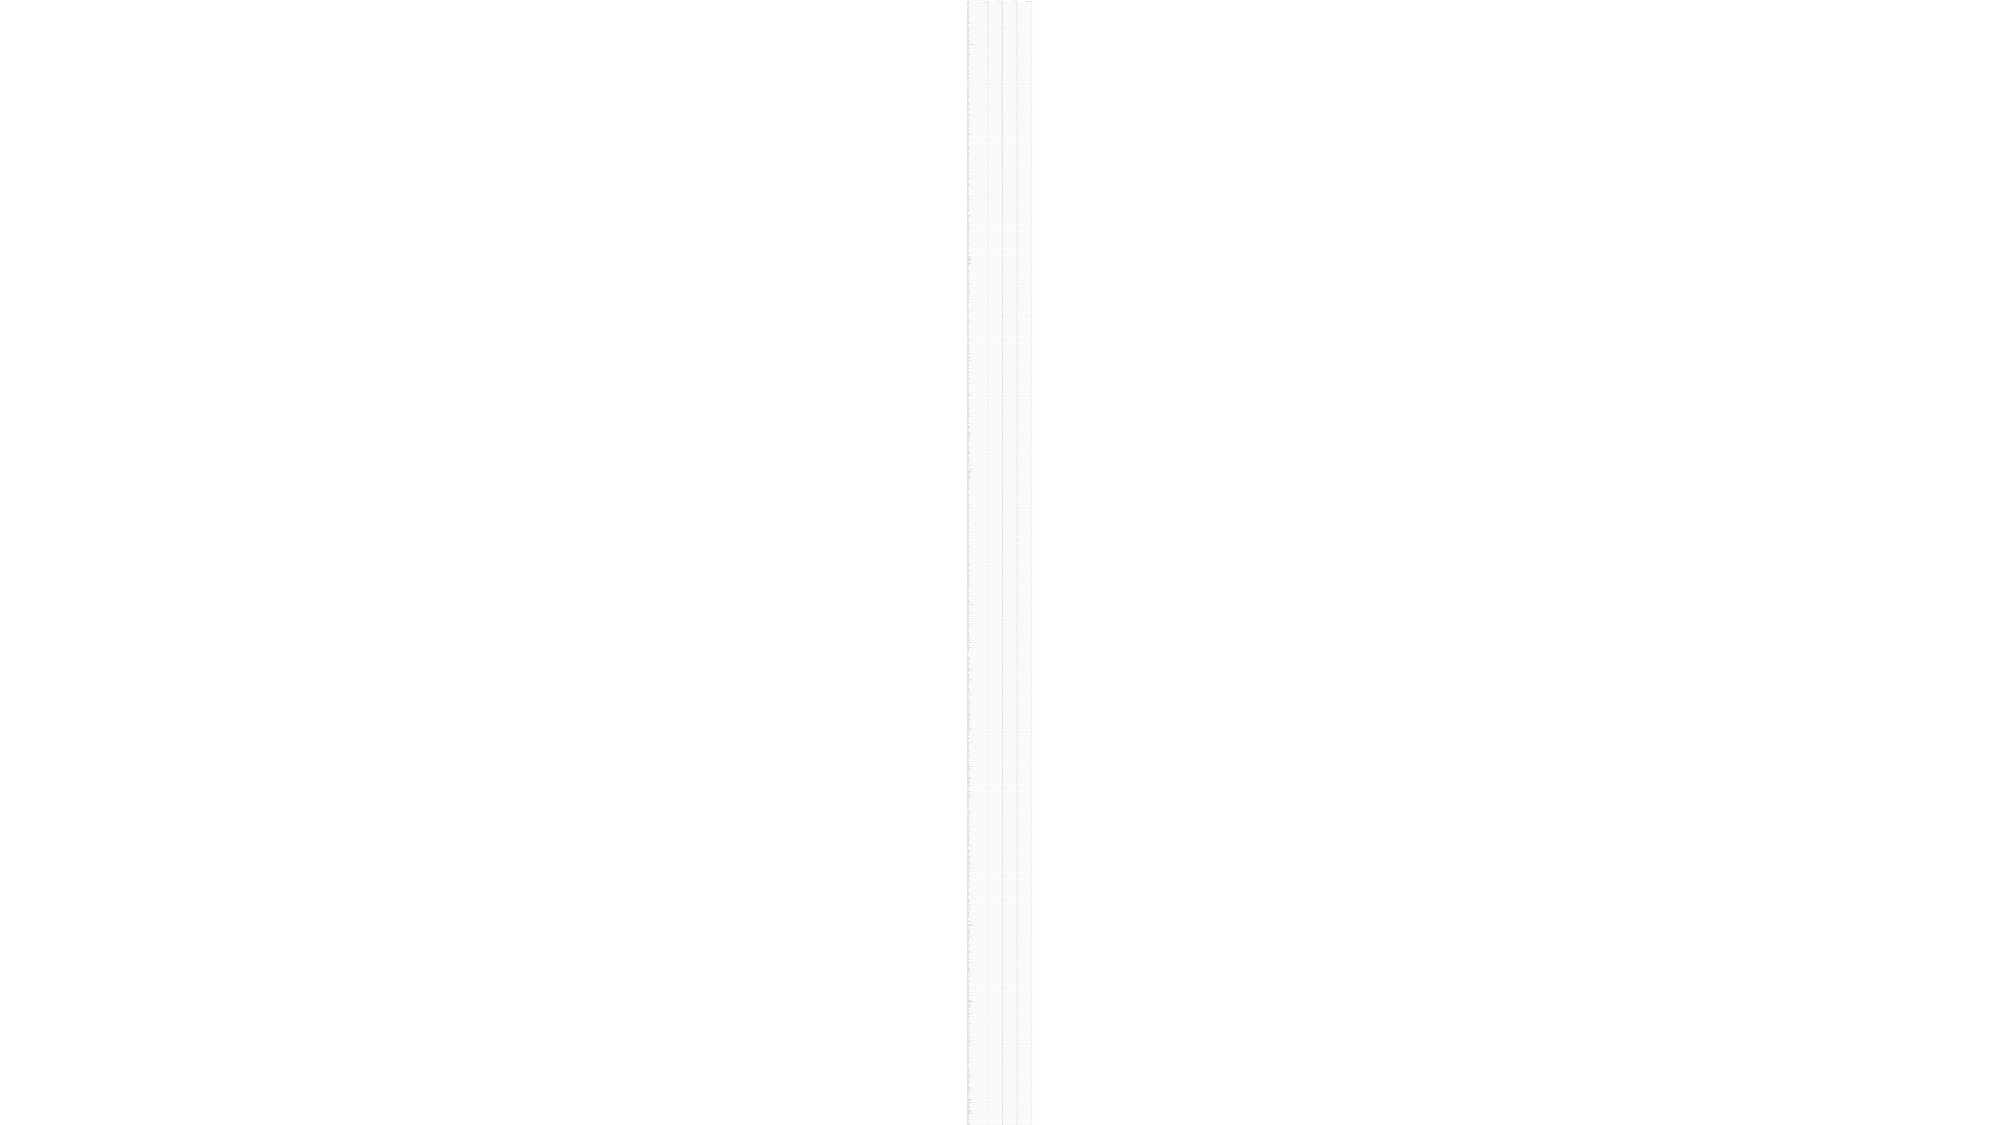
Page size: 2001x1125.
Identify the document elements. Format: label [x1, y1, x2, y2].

picture [967, 0, 1033, 1125]
